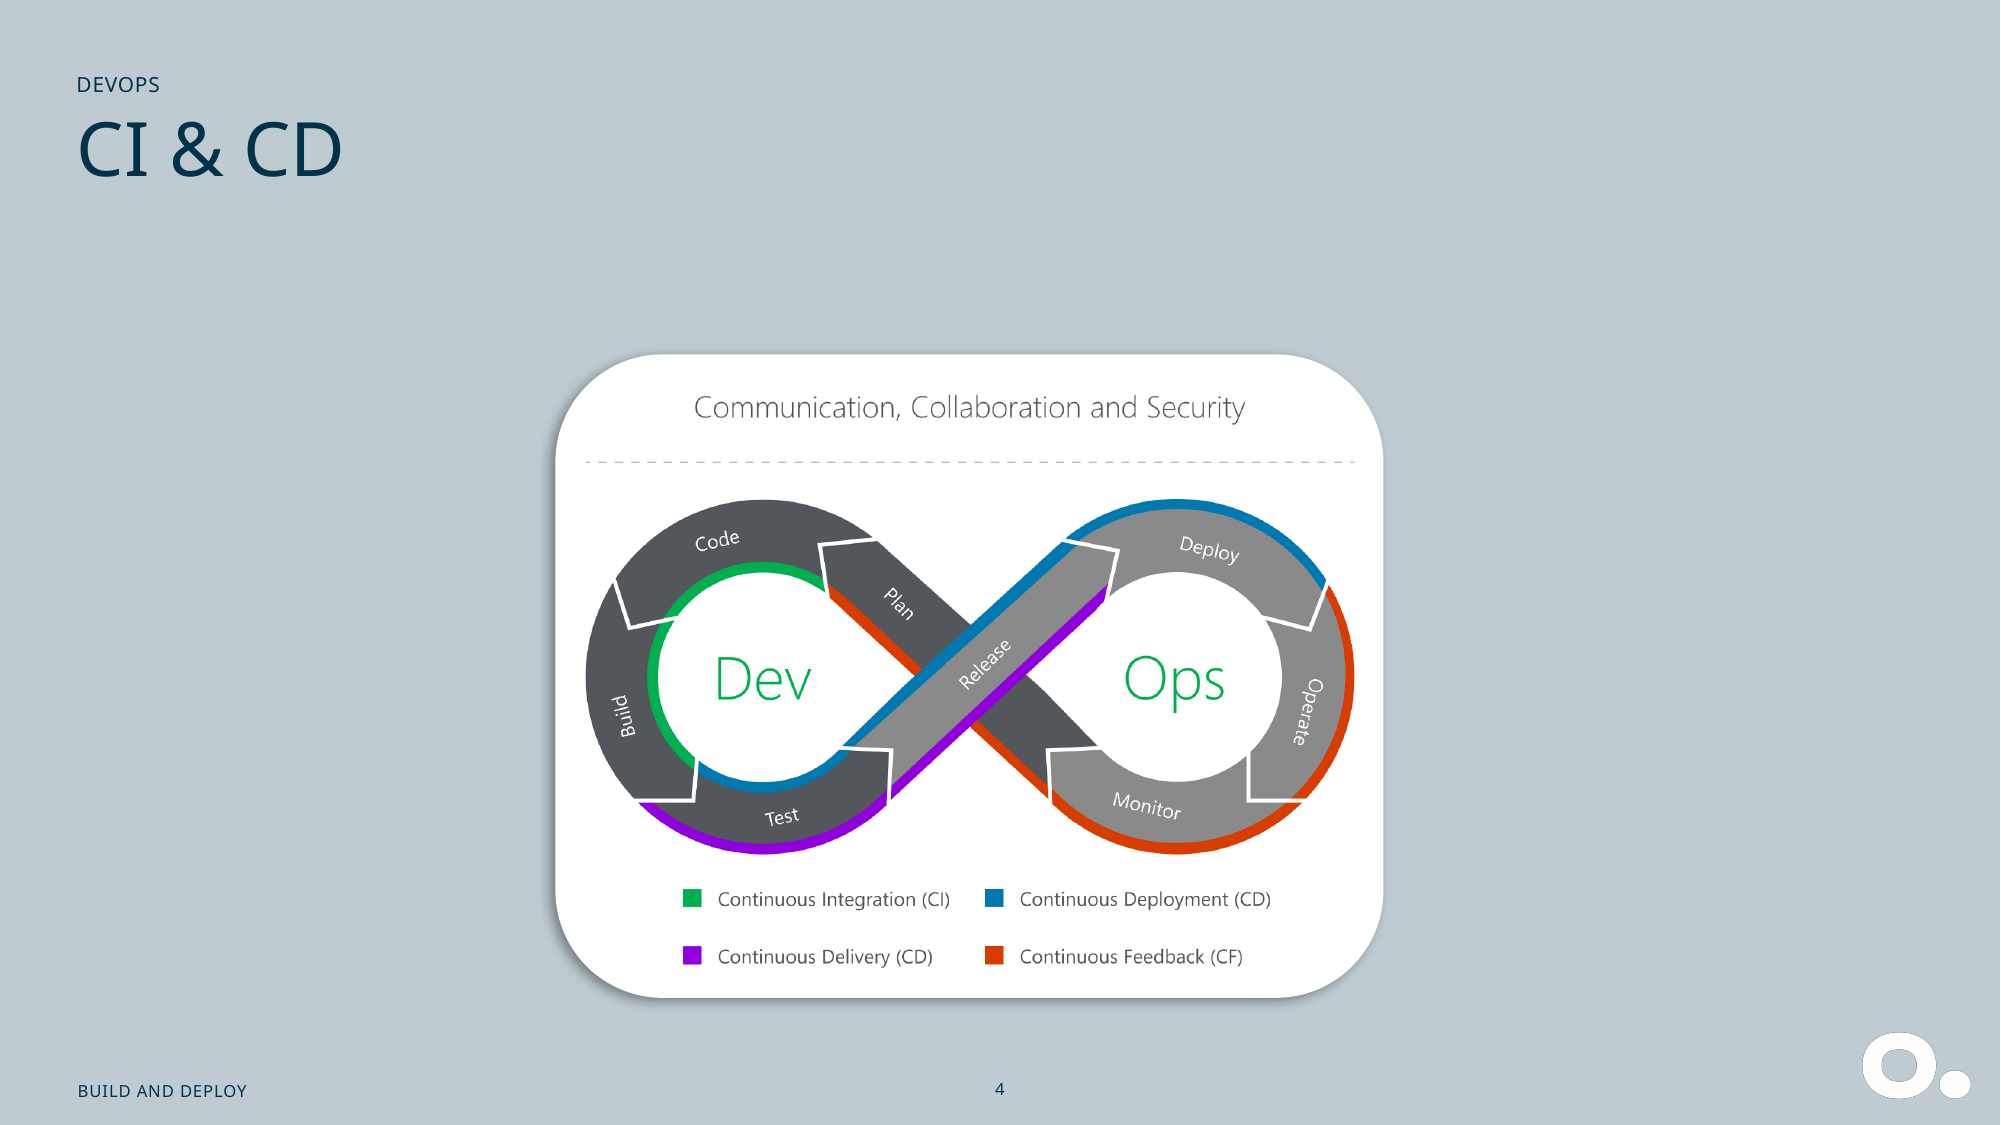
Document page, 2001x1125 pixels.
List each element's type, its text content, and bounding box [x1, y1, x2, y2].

footer Build and deploy [77, 1078, 669, 1103]
picture [1860, 1030, 1973, 1101]
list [555, 354, 1384, 998]
subtitle DevOps [76, 55, 1000, 97]
title CI & CD [76, 112, 1424, 290]
slide_number 4 [940, 1078, 1059, 1103]
